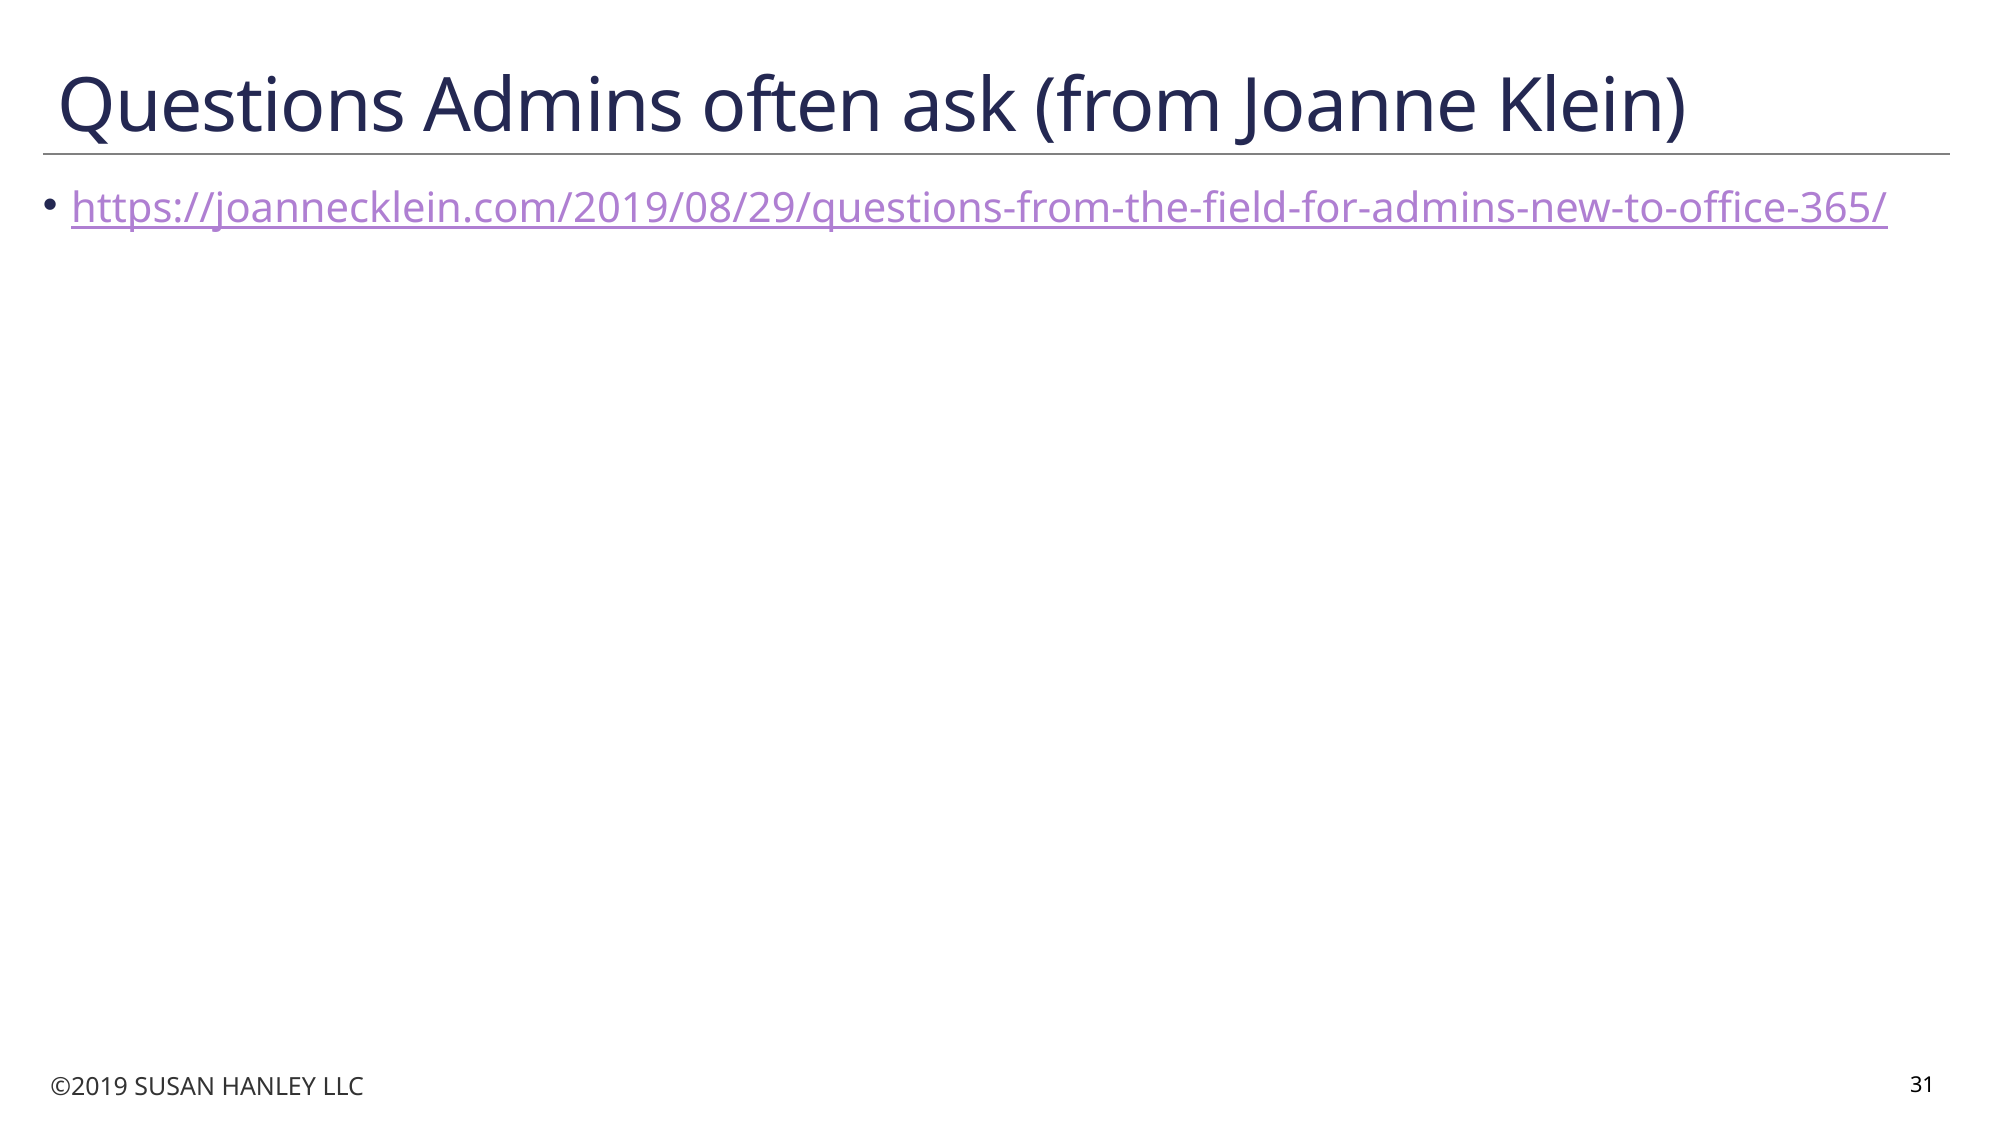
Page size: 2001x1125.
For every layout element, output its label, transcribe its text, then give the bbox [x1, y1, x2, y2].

list https://joannecklein.com/2019/08/29/questions-from-the-field-for-admins-new-to-office-365/ [42, 174, 1950, 1048]
slide_number 31 [1734, 1055, 1950, 1116]
title Questions Admins often ask (from Joanne Klein) [42, 28, 1950, 154]
